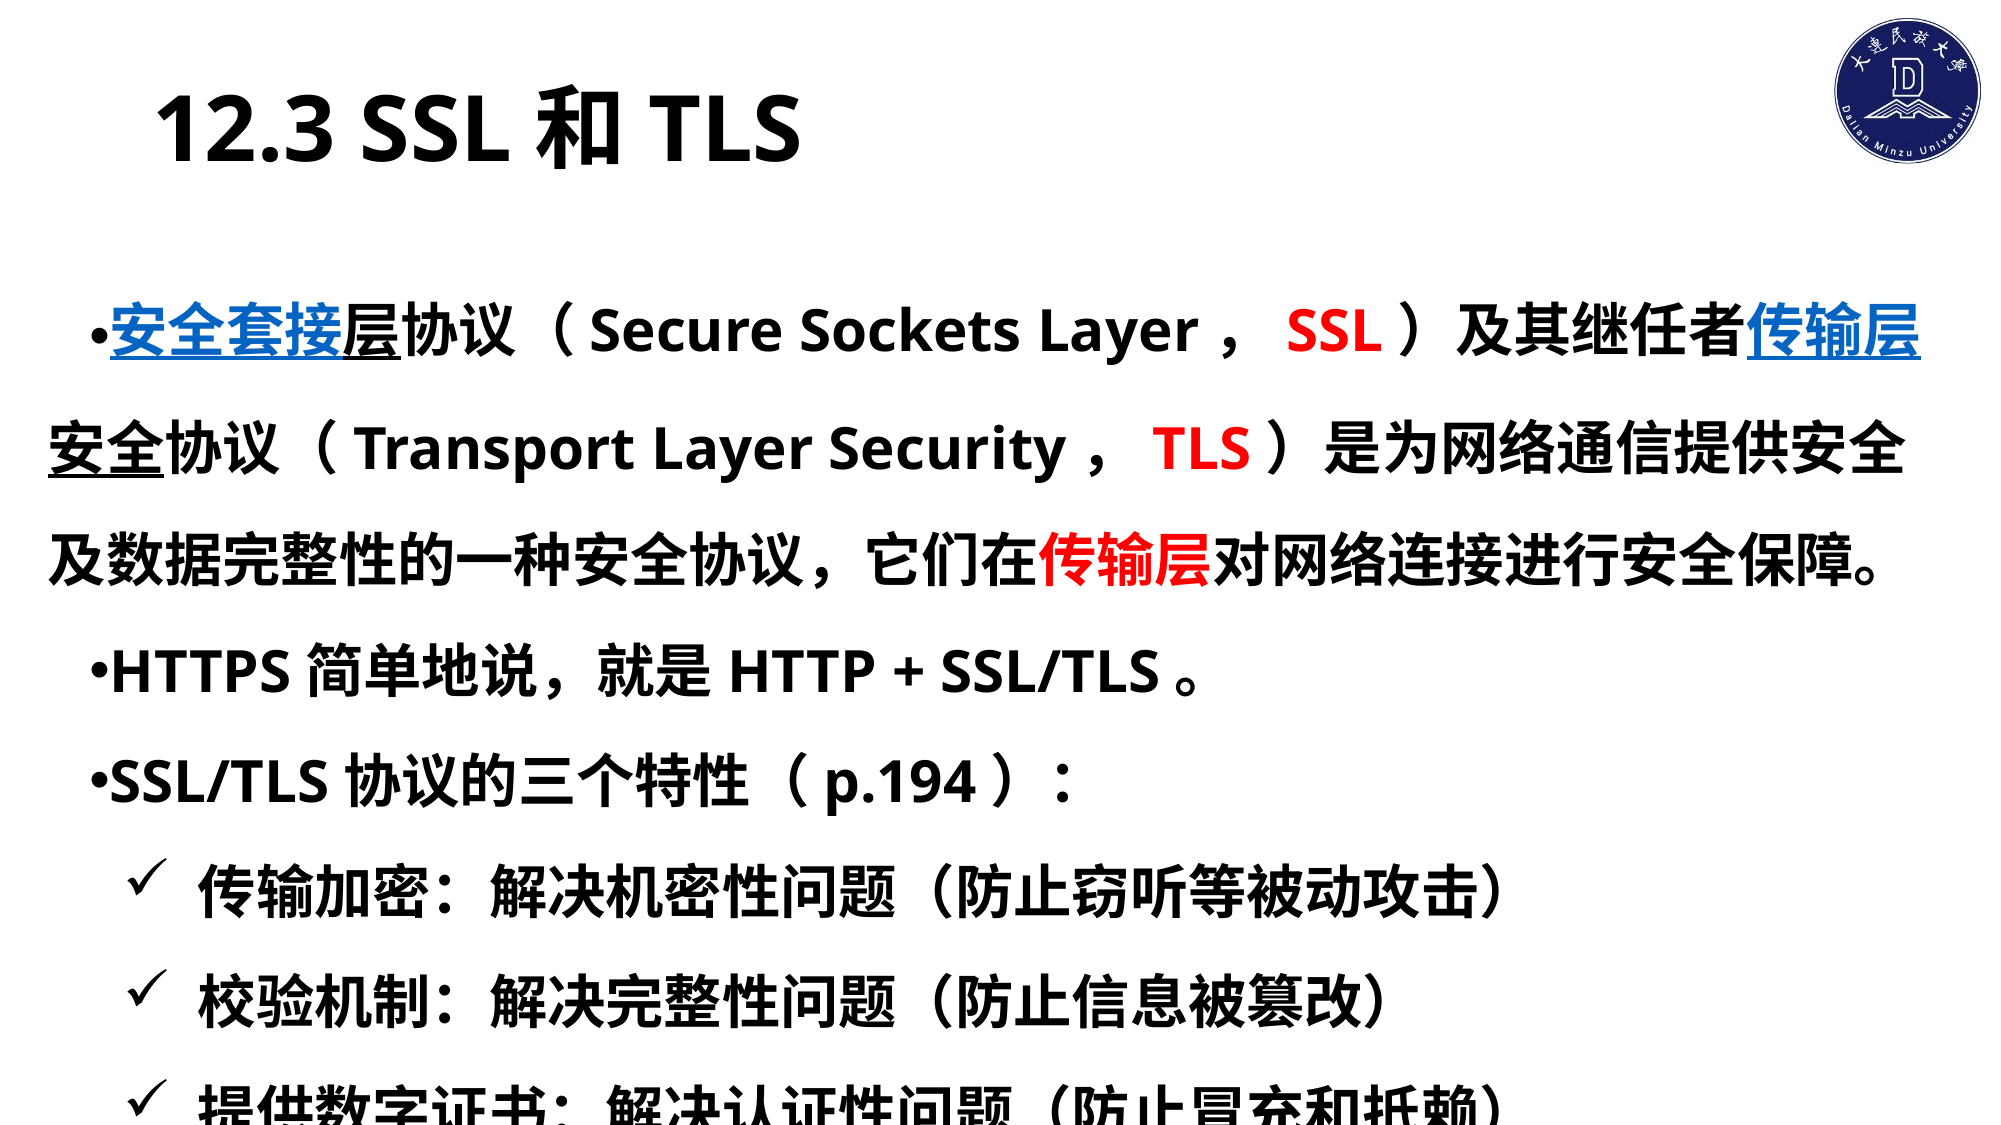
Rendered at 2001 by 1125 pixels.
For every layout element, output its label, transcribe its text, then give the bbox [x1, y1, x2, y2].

title 12.3 SSL和TLS [137, 58, 1763, 206]
picture [1833, 16, 1982, 164]
text_box 安全套接层协议（Secure Sockets Layer，SSL）及其继任者传输层安全协议（Transport Layer Security，TLS）是为网络通信提供安全及数据完整性的一种安全协议，它们在传输层对网络连接进行安全保障。 HTTPS简单地说，就是HTTP + SSL/TLS。 SSL/TLS协议的三个特性（p.194）： 传输加密：解决机密性问题（防止窃听等被动攻击） 校验机制：解决完整性问题（防止信息被篡改） 提供数字证书：解决认证性问题（防止冒充和抵赖） [21, 252, 1974, 1125]
